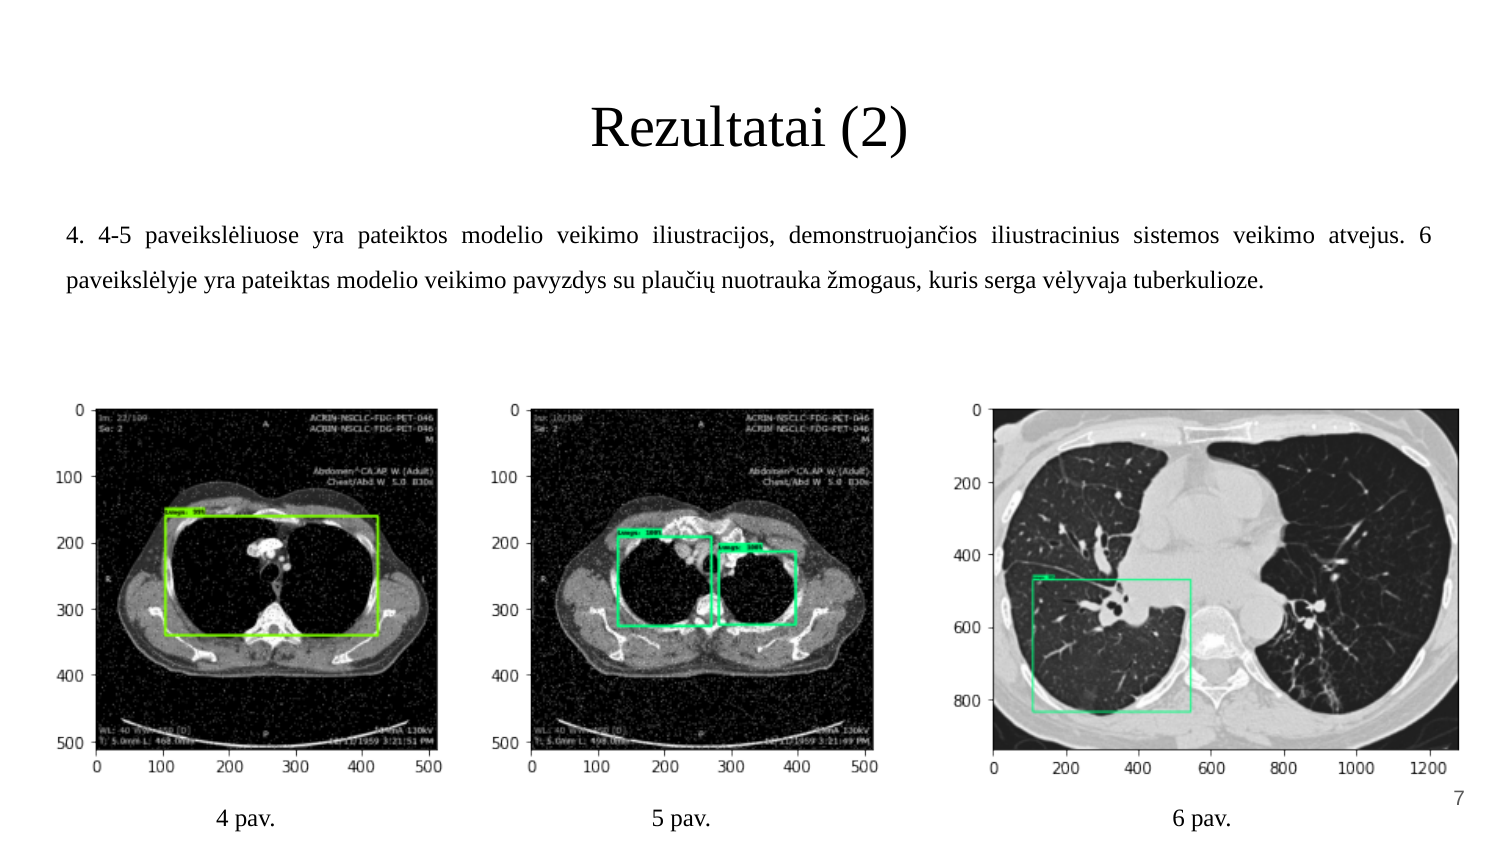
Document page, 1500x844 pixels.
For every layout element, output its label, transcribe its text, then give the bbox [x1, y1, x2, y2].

picture [941, 392, 1469, 788]
text_box 4 pav. [200, 794, 297, 835]
picture [479, 392, 890, 788]
slide_number 7 [1389, 764, 1480, 830]
picture [43, 392, 454, 788]
title Rezultatai (2) [51, 72, 1449, 167]
list 4. 4-5 paveikslėliuose yra pateiktos modelio veikimo iliustracijos, demonstruojančios iliustracinius sistemos veikimo atvejus. 6 paveikslėlyje yra pateiktas modelio veikimo pavyzdys su plaučių nuotrauka žmogaus, kuris serga vėlyvaja tuberkulioze. [51, 189, 1449, 394]
text_box 5 pav. [636, 794, 733, 835]
text_box 6 pav. [1157, 794, 1253, 835]
